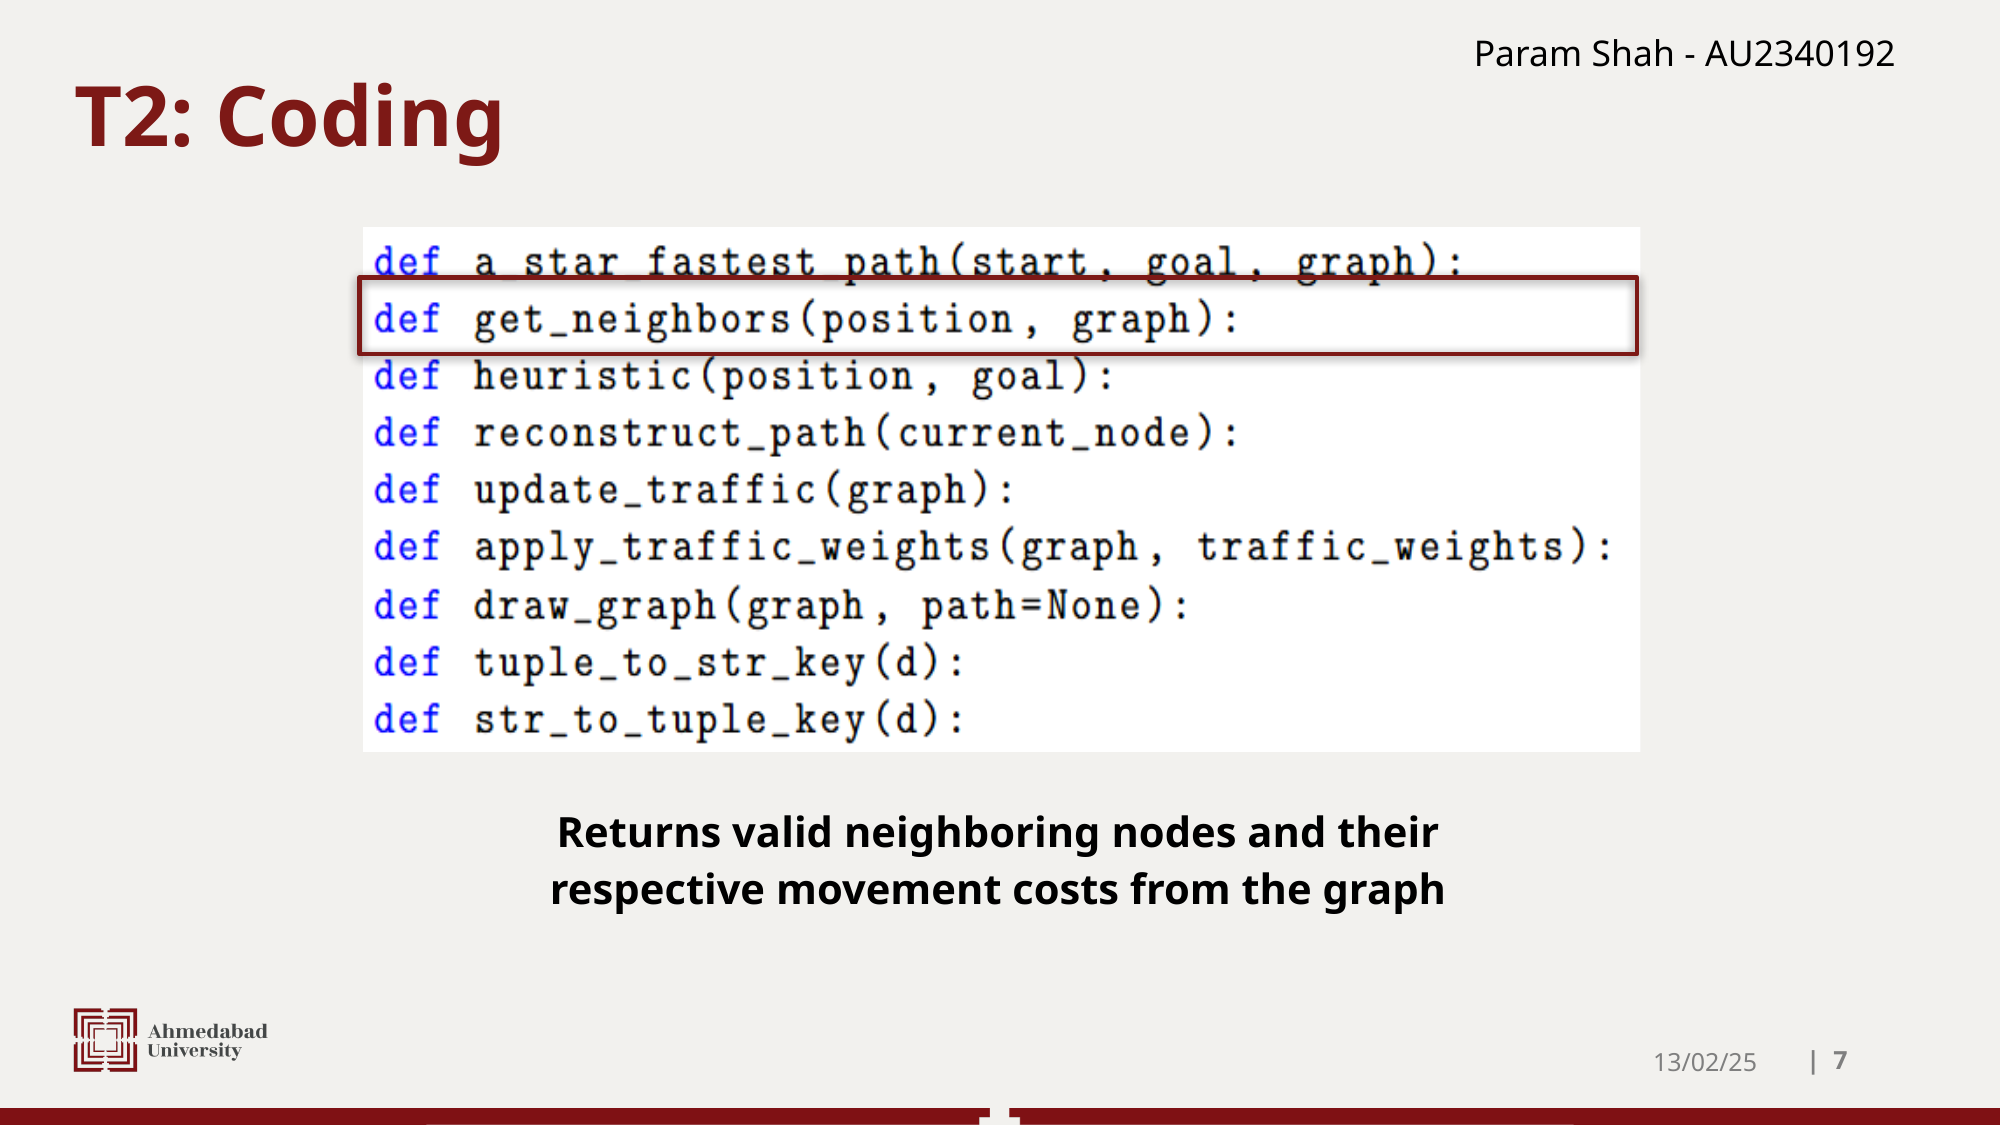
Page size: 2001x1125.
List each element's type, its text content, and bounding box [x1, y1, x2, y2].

title T2: Coding [59, 0, 1785, 172]
list Param Shah - AU2340192 [1458, 3, 2000, 82]
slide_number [1299, 1030, 1773, 1093]
picture [362, 227, 1641, 752]
slide_number | ‹#› [1773, 1030, 1863, 1093]
picture [0, 1108, 2000, 1125]
picture [58, 990, 283, 1089]
text_box Returns valid neighboring nodes and their respective movement costs from the graph [492, 783, 1504, 928]
